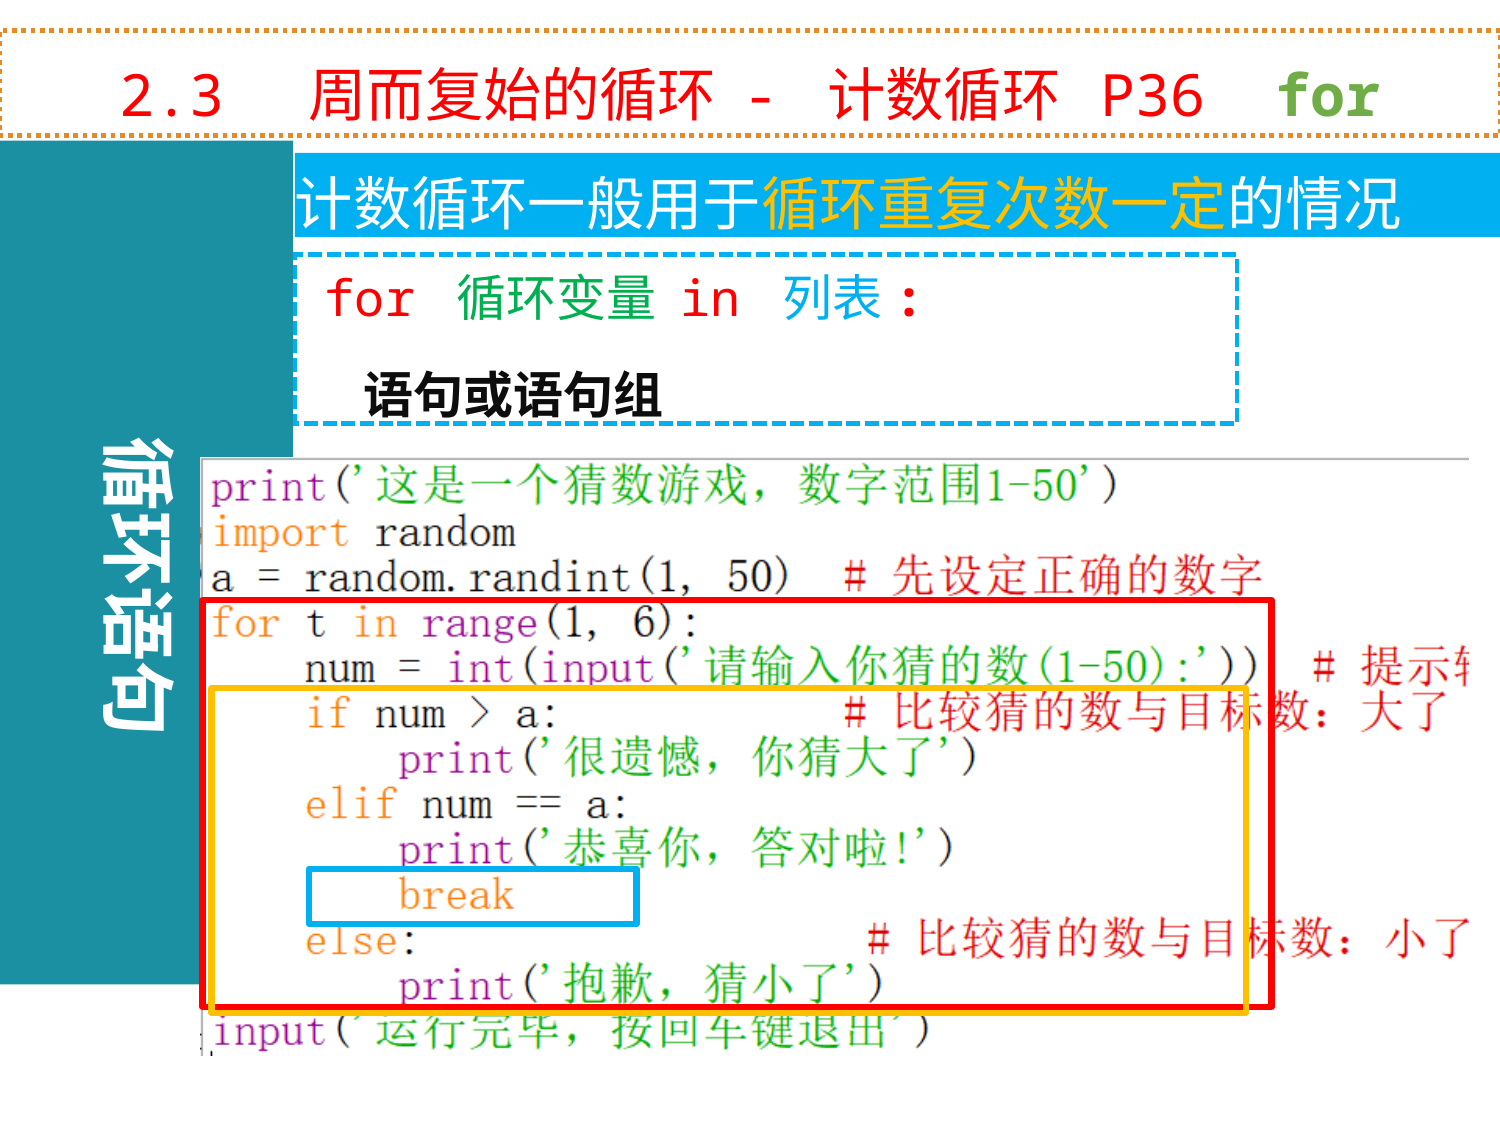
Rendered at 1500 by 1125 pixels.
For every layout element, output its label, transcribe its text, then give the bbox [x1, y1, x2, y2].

text_box 2.3 周而复始的循环 - 计数循环 P36 for [0, 30, 1500, 136]
text_box for 循环变量 in 列表: 语句或语句组 [294, 254, 1237, 424]
picture [200, 457, 1469, 1056]
text_box [0, 140, 294, 985]
text_box 循环语句 [72, 243, 193, 930]
text_box 计数循环一般用于循环重复次数一定的情况 [294, 152, 1500, 237]
